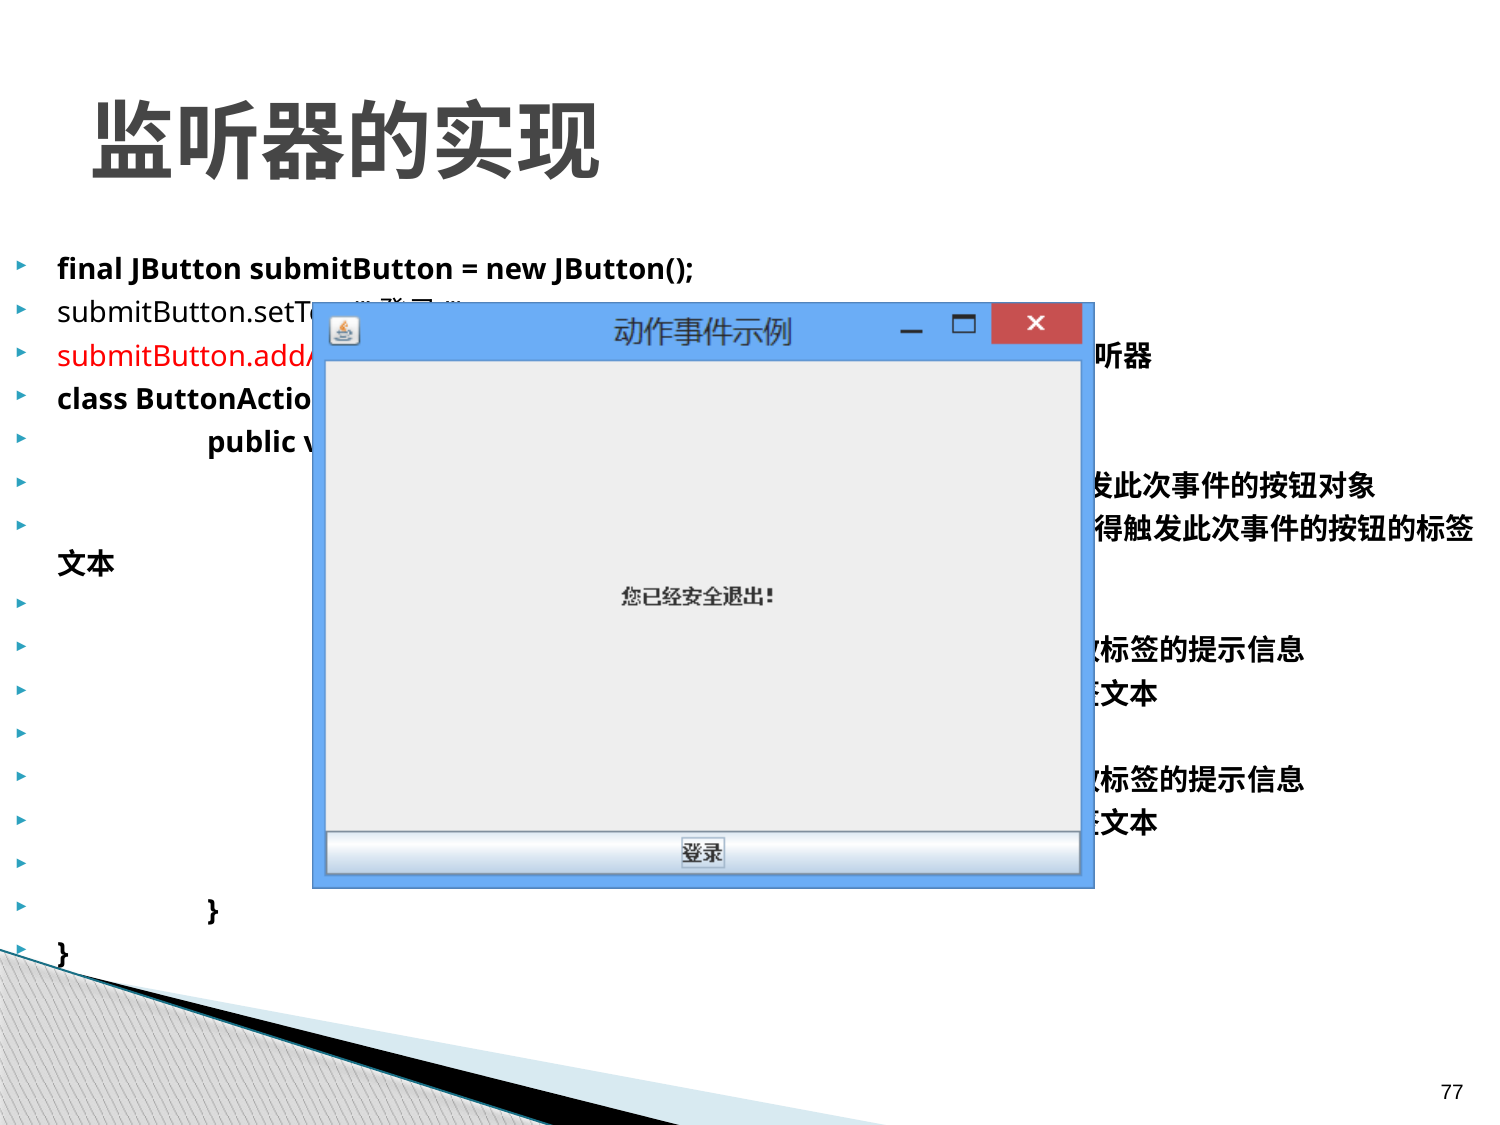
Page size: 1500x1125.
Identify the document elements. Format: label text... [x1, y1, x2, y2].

picture [312, 302, 1095, 889]
list final JButton submitButton = new JButton(); submitButton.setText("登录"); submitButton.addActionListener(new ButtonAction()); // 为按钮添加动作监听器 class ButtonAction implements ActionListener { public void actionPerformed(ActionEvent e) { JButton button = (JButton) e.getSource(); // 获得触发此次事件的按钮对象 String buttonName = e.getActionCommand(); // 获得触发此次事件的按钮的标签文本 if (buttonName.equals("登录")) { label.setText("您已经成功登录！"); // 修改标签的提示信息 button.setText("退出"); // 修改按钮的标签文本 } else { label.setText("您已经安全退出！"); // 修改标签的提示信息 button.setText("登录"); // 修改按钮的标签文本 } } } [0, 242, 1500, 986]
title 监听器的实现 [75, 45, 1425, 233]
slide_number 77 [1418, 1051, 1479, 1112]
